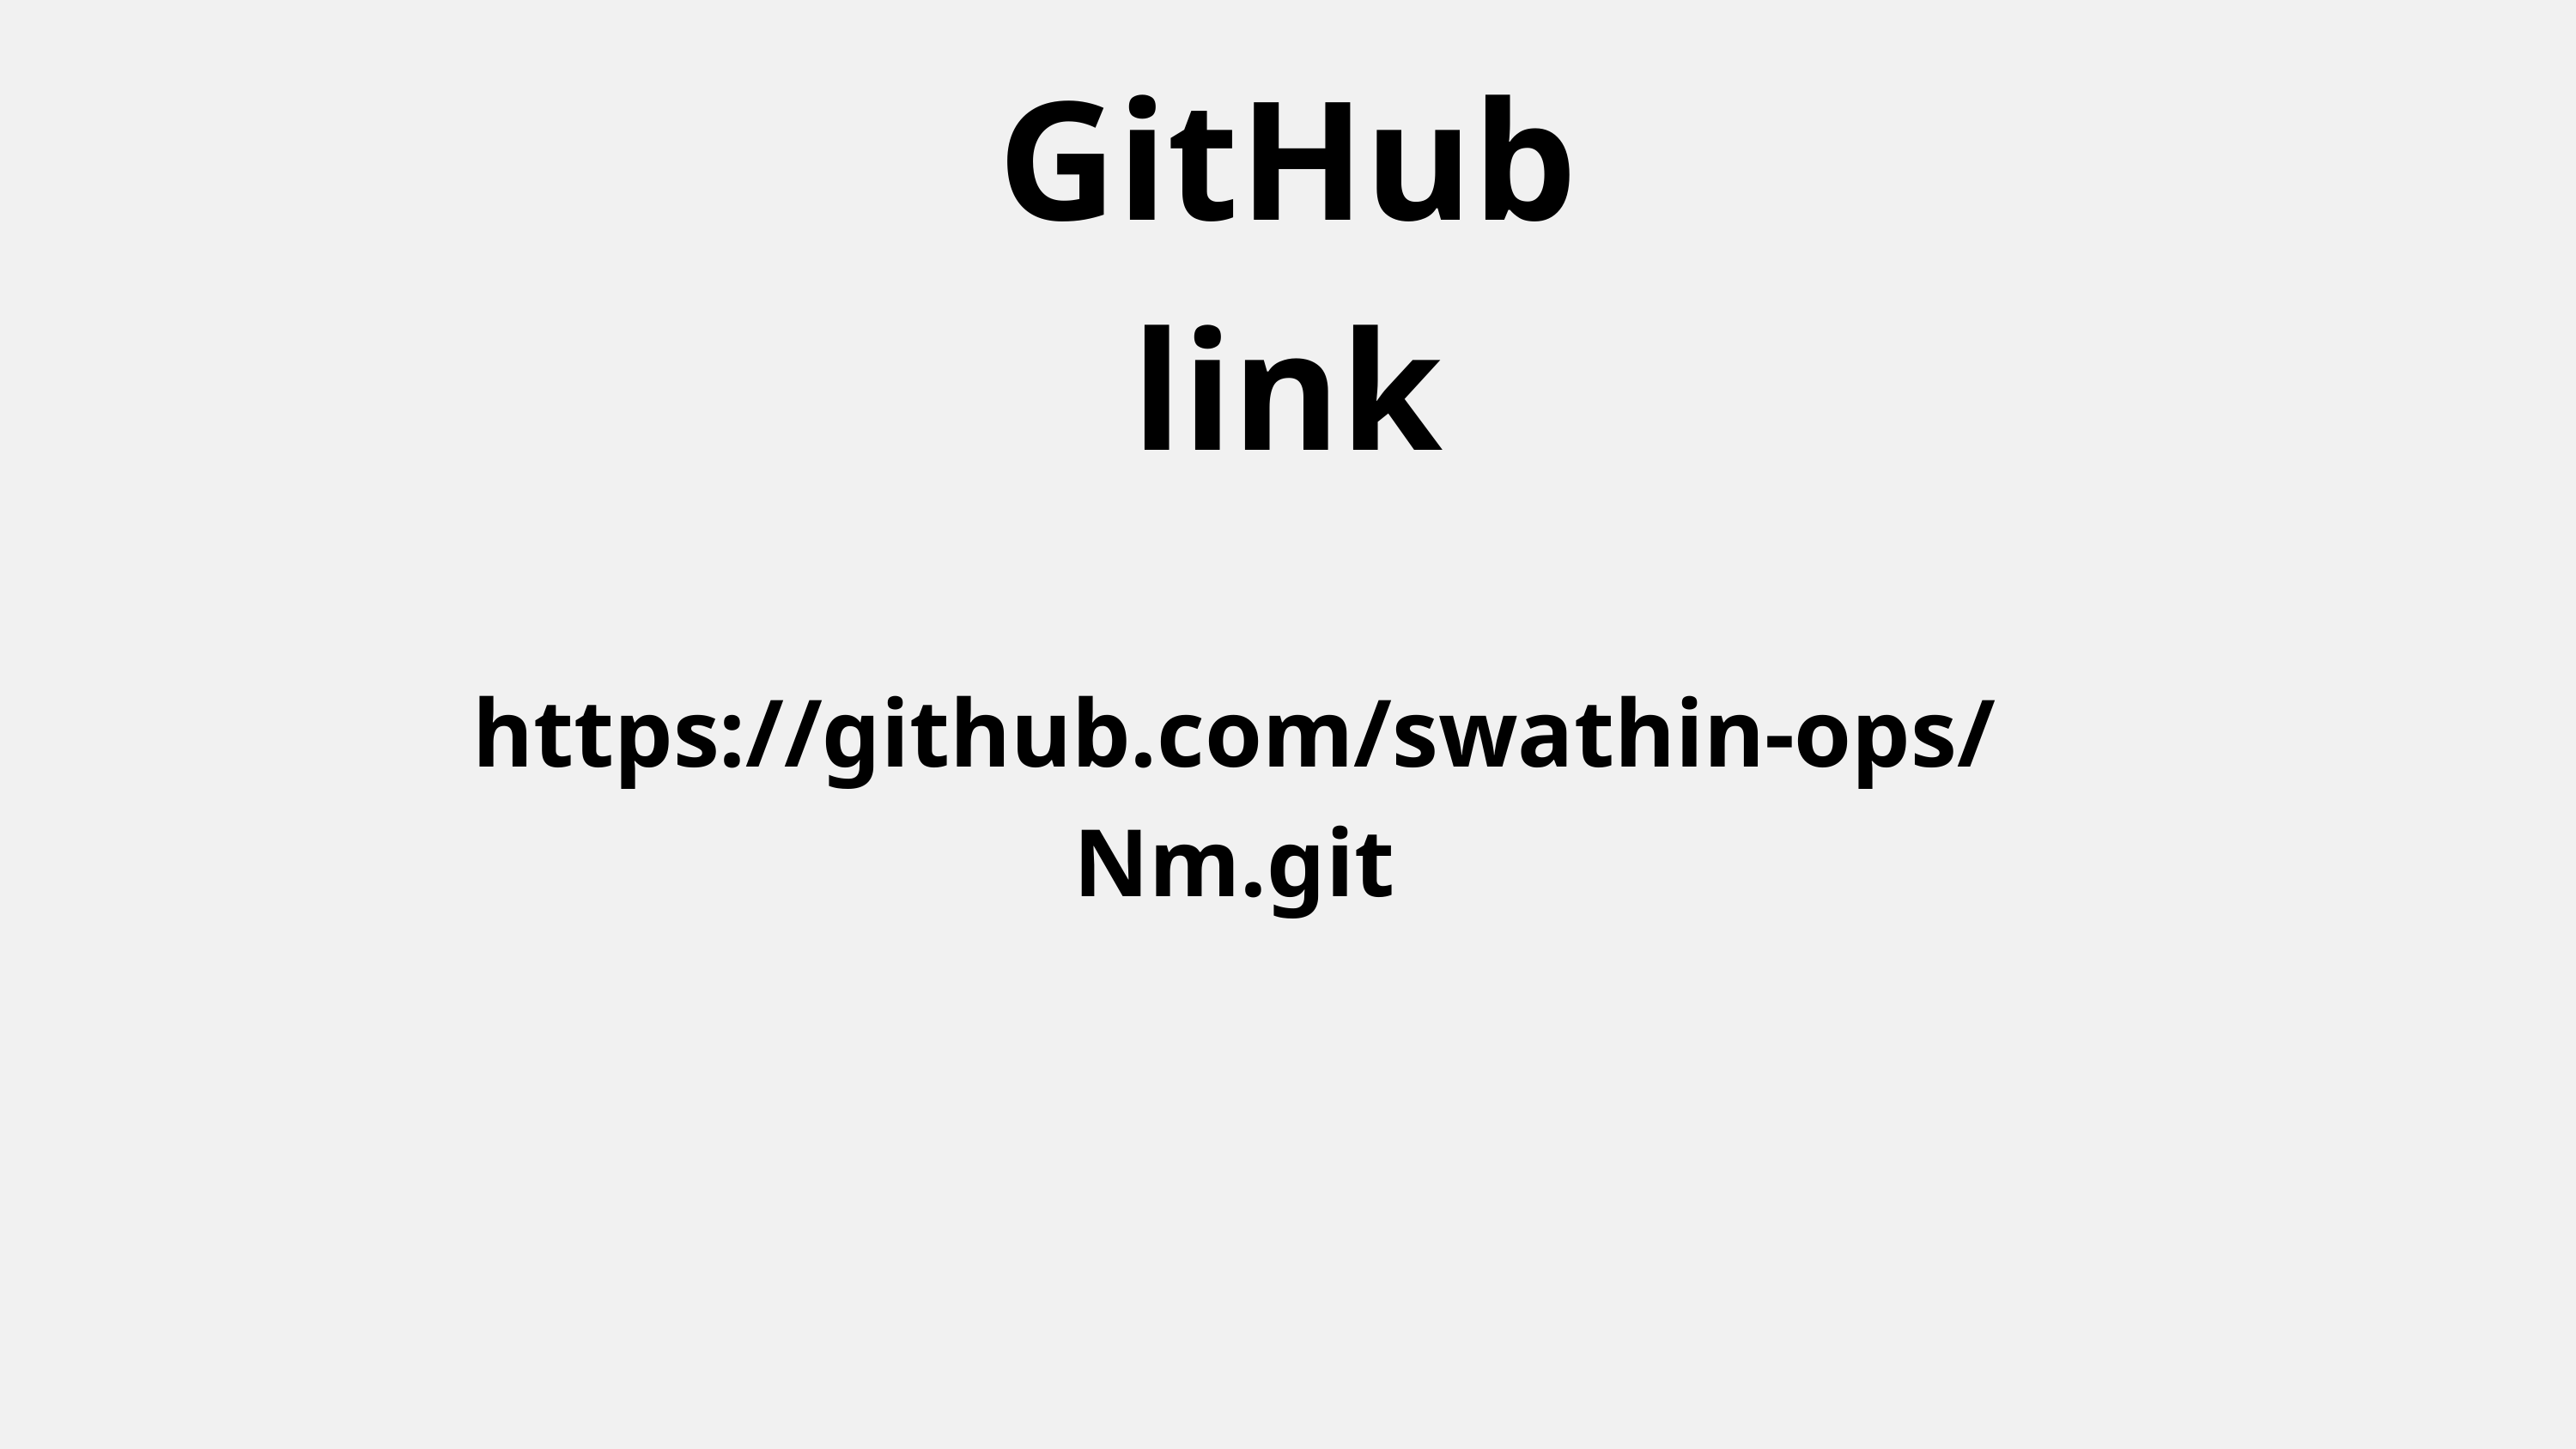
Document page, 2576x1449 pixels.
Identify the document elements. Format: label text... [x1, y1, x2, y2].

text_box GitHub link [834, 22, 1742, 483]
text_box https://github.com/swathin-ops/Nm.git [346, 655, 2123, 916]
